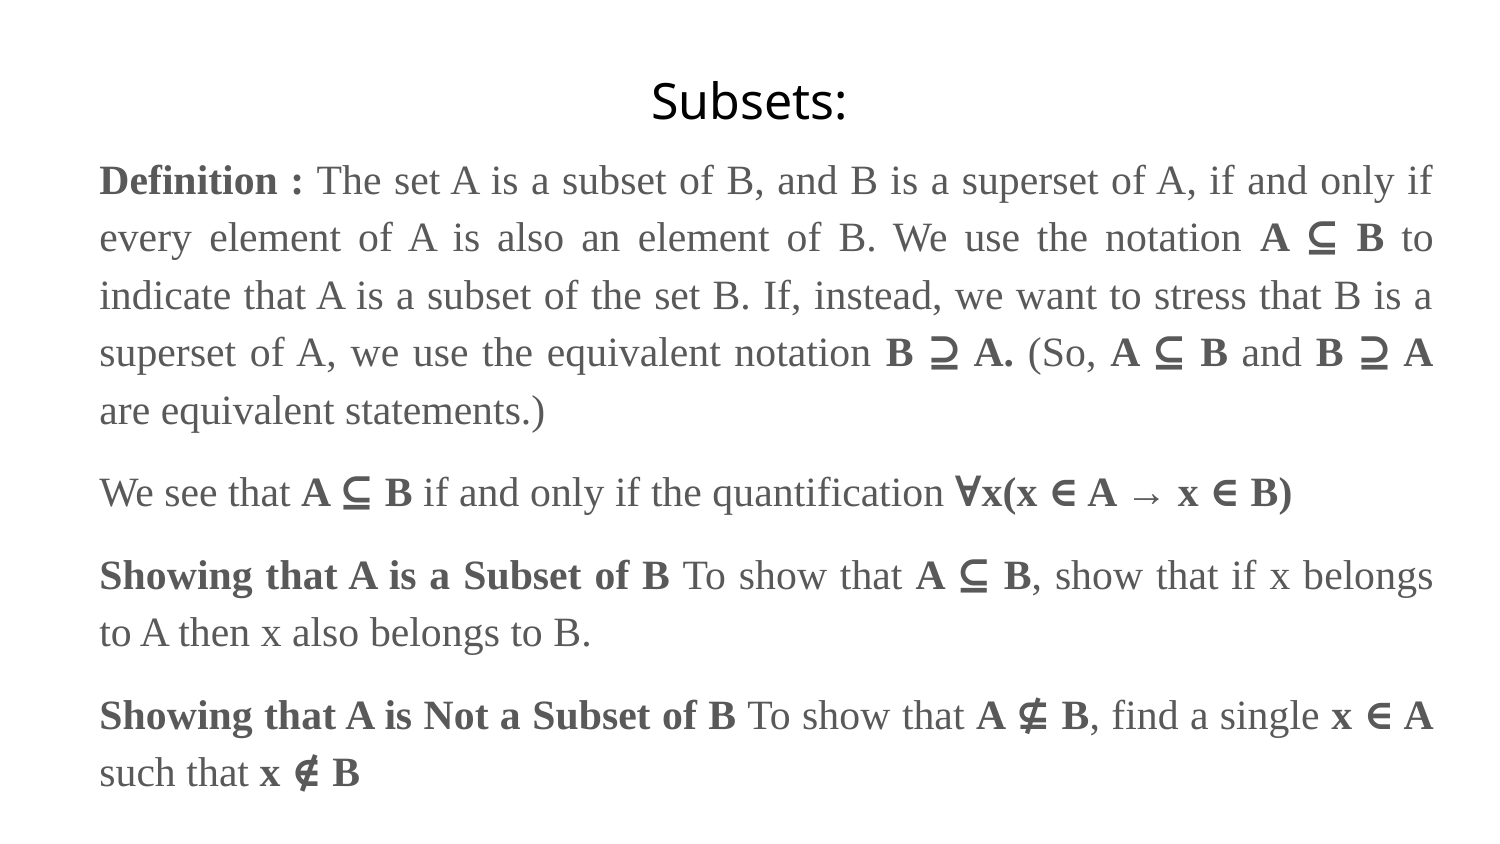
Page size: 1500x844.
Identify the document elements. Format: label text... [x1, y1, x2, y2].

text_box Definition : The set A is a subset of B, and B is a superset of A, if and only if every element of A is also an element of B. We use the notation A ⊆ B to indicate that A is a subset of the set B. If, instead, we want to stress that B is a superset of A, we use the equivalent notation B ⊇ A. (So, A ⊆ B and B ⊇ A are equivalent statements.) We see that A ⊆ B if and only if the quantification ∀x(x ∈ A → x ∈ B) Showing that A is a Subset of B To show that A ⊆ B, show that if x belongs to A then x also belongs to B. Showing that A is Not a Subset of B To show that A ⊈ B, find a single x ∈ A such that x ∉ B [84, 130, 1449, 844]
text_box Subsets: [51, 33, 1449, 145]
